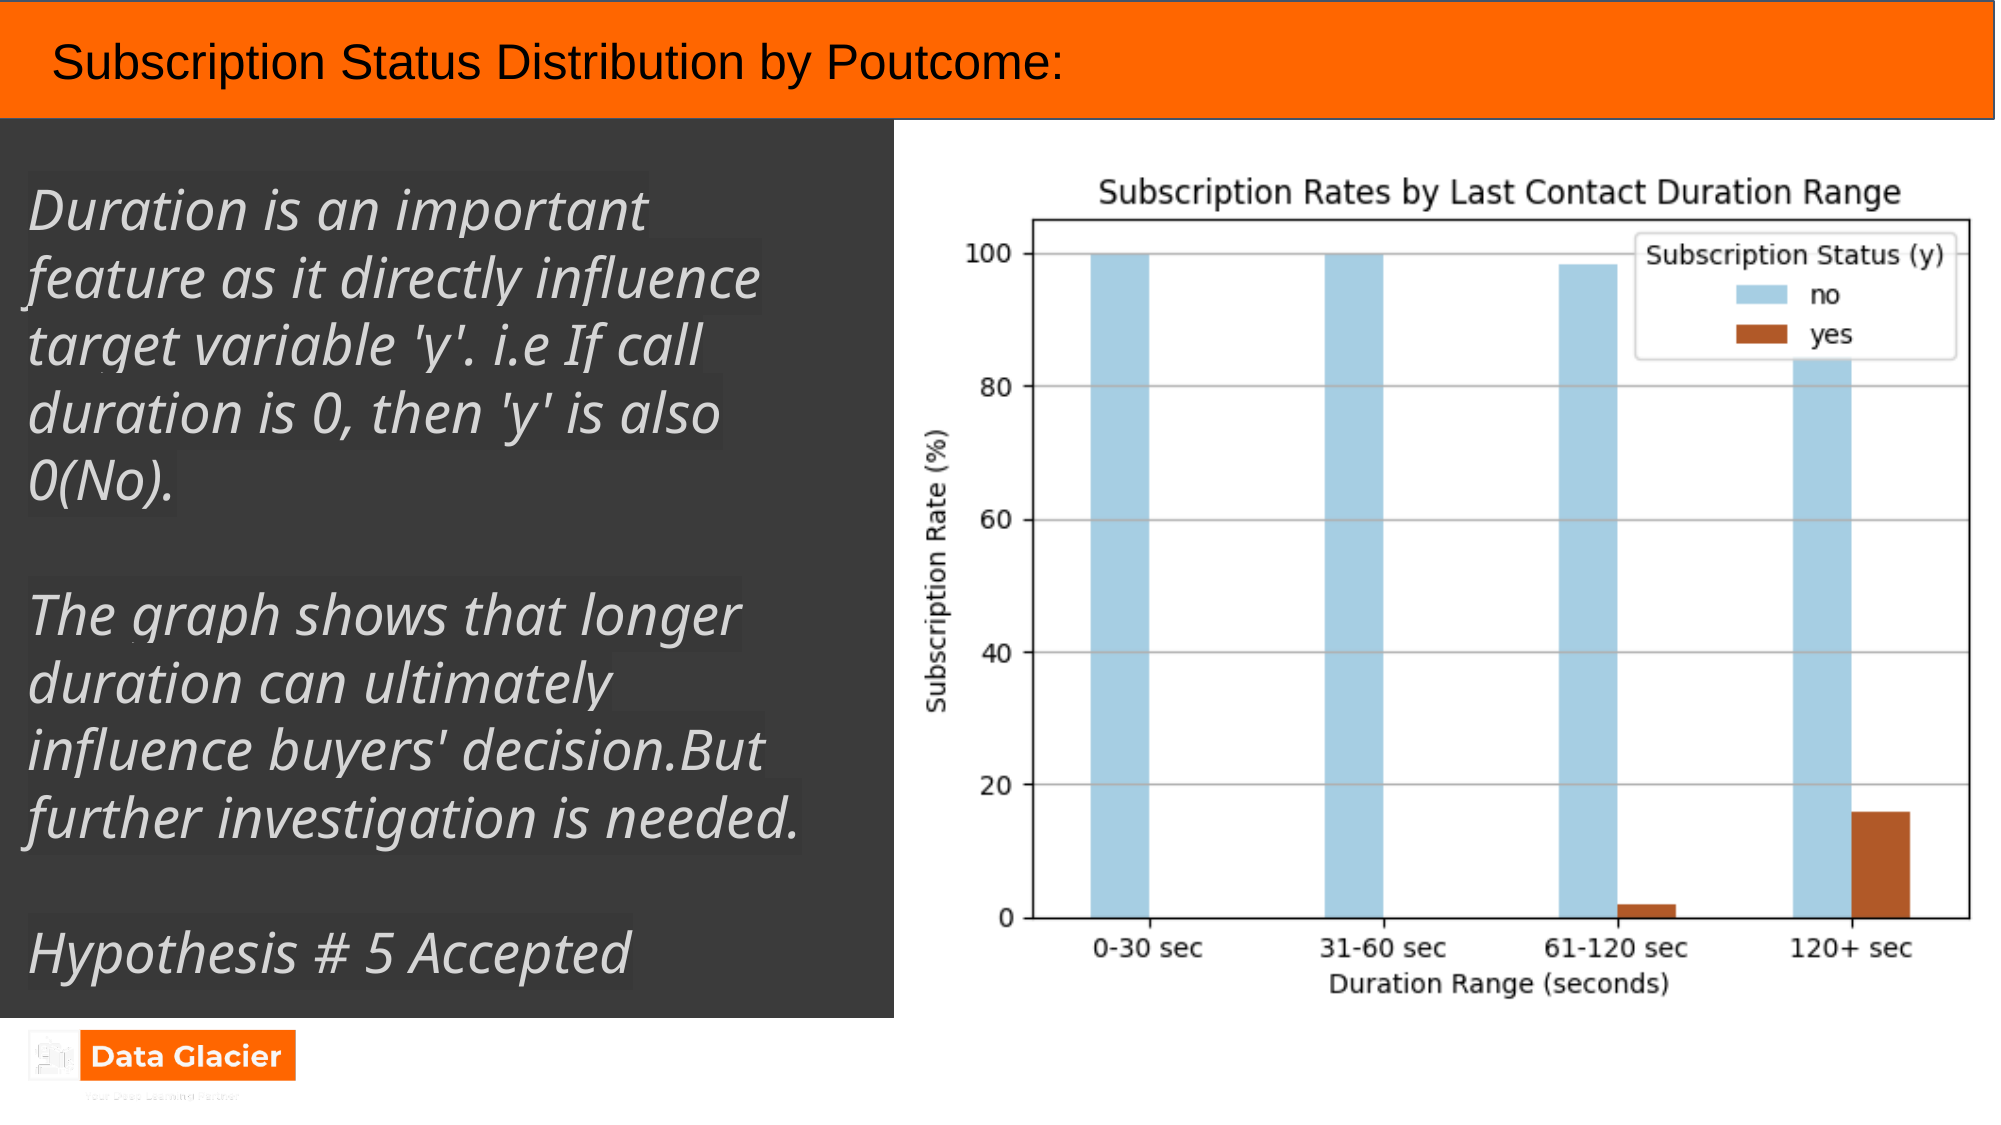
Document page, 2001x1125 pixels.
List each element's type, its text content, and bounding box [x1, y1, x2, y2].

text_box [0, 120, 894, 1018]
text_box [0, 1, 1995, 119]
text_box [894, 932, 903, 999]
text_box Duration is an important feature as it directly influence target variable 'y'. i.e If call duration is 0, then 'y' is also 0(No). The graph shows that longer duration can ultimately influence buyers' decision.But further investigation is needed. Hypothesis # 5 Accepted [12, 159, 828, 1000]
picture [25, 932, 298, 1125]
text_box Subscription Status Distribution by Poutcome: [36, 14, 2000, 105]
picture [908, 159, 1986, 1018]
